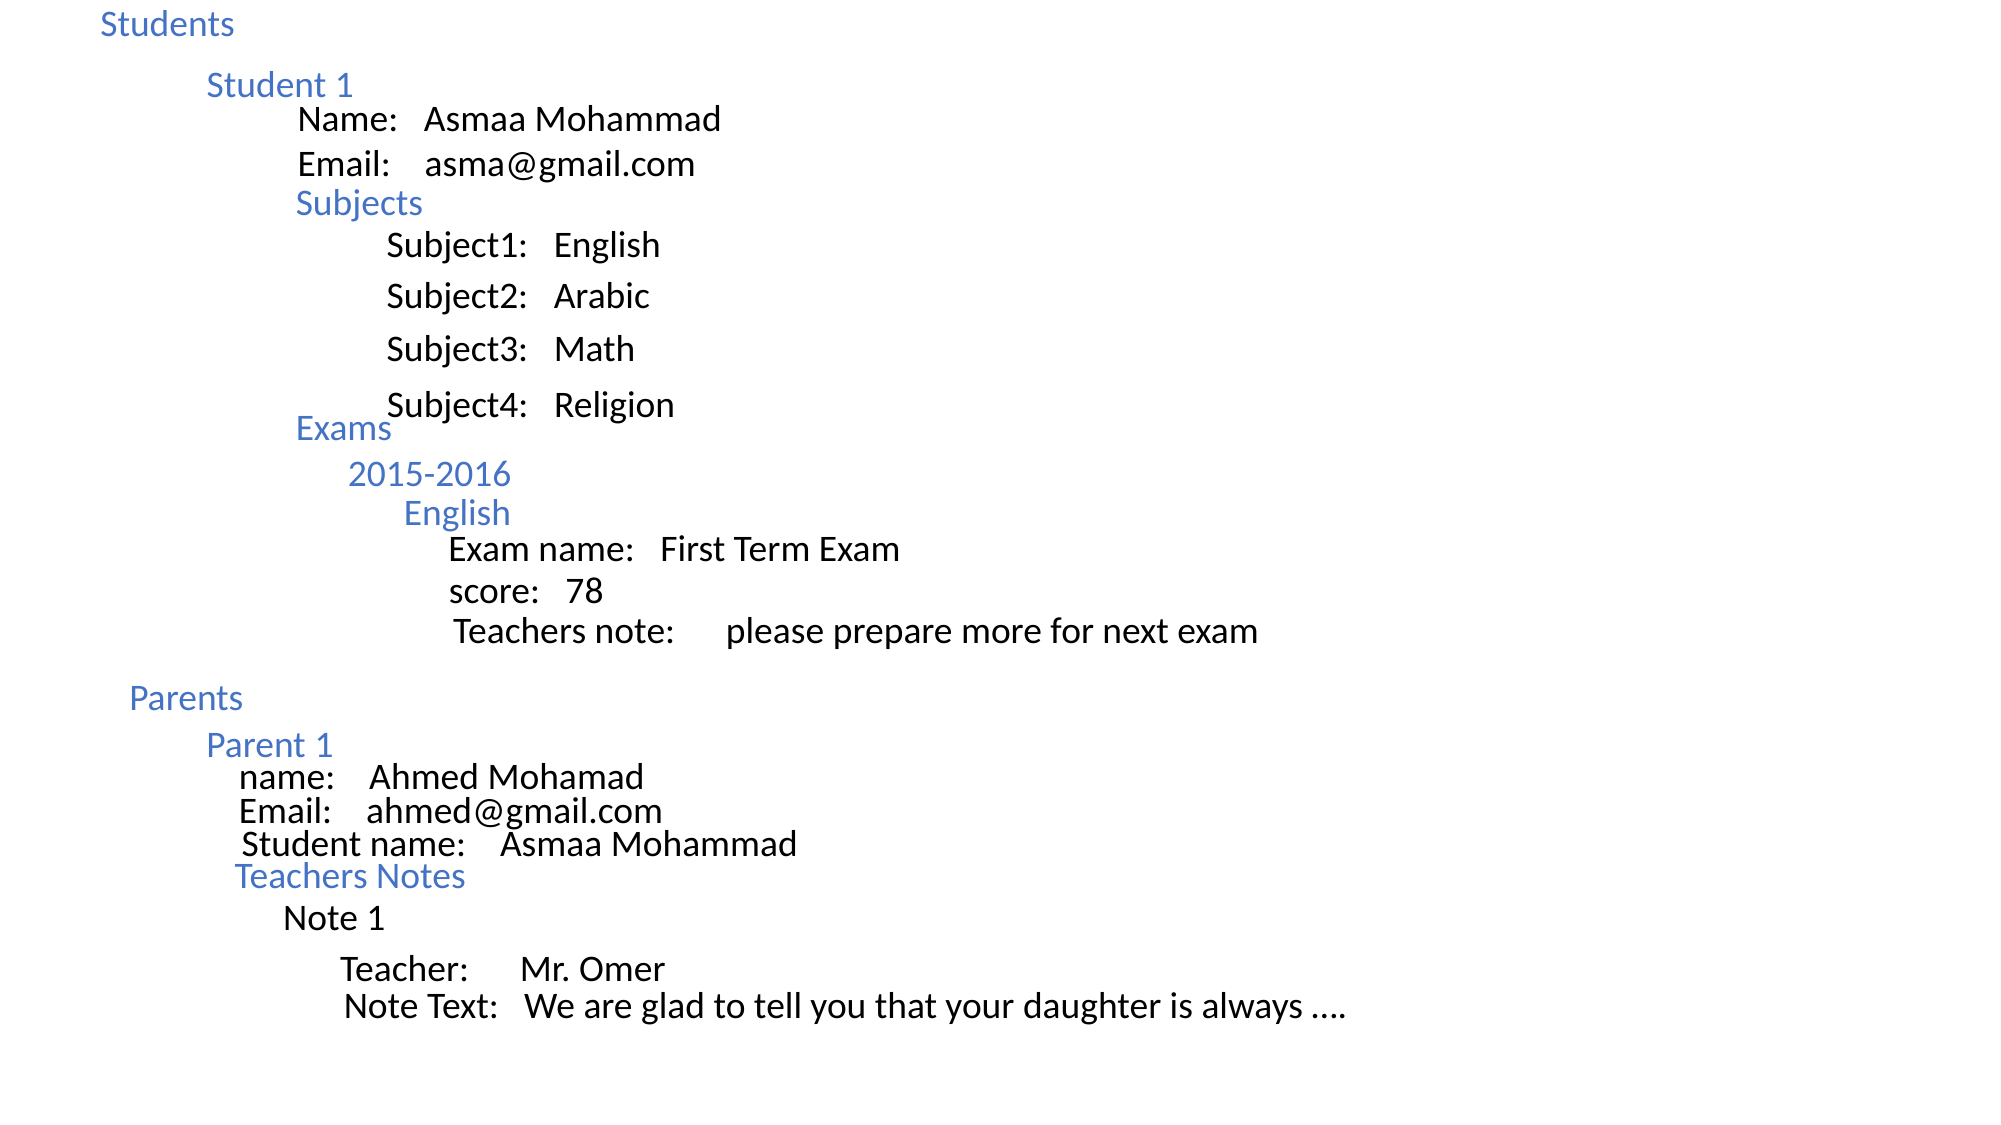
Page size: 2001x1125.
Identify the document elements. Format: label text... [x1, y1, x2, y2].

text_box Subject2: Arabic [371, 264, 665, 324]
text_box score: 78 [434, 558, 619, 619]
text_box Email: ahmed@gmail.com [224, 779, 679, 839]
text_box Students [85, 0, 250, 52]
text_box Note 1 [268, 885, 401, 946]
text_box Student name: Asmaa Mohammad [226, 811, 814, 872]
text_box Note Text: We are glad to tell you that your daughter is always …. [328, 973, 1364, 1034]
text_box Subject3: Math [371, 316, 651, 377]
text_box Student 1 [191, 52, 369, 112]
text_box Teachers Notes [219, 843, 490, 904]
text_box Email: asma@gmail.com [282, 131, 712, 192]
text_box Parents [114, 665, 267, 726]
text_box 2015-2016 [333, 441, 527, 502]
text_box Parent 1 [191, 712, 349, 773]
text_box Subject1: English [371, 212, 677, 273]
text_box Teacher: Mr. Omer [325, 937, 681, 997]
text_box name: Ahmed Mohamad [224, 744, 661, 805]
text_box Exams [280, 395, 416, 456]
text_box English [389, 502, 527, 541]
text_box Subject4: Religion [372, 372, 691, 433]
text_box Subjects [281, 170, 439, 230]
text_box Exam name: First Term Exam [433, 516, 917, 576]
text_box Name: Asmaa Mohammad [282, 86, 738, 146]
text_box Teachers note: please prepare more for next exam [438, 599, 1275, 659]
